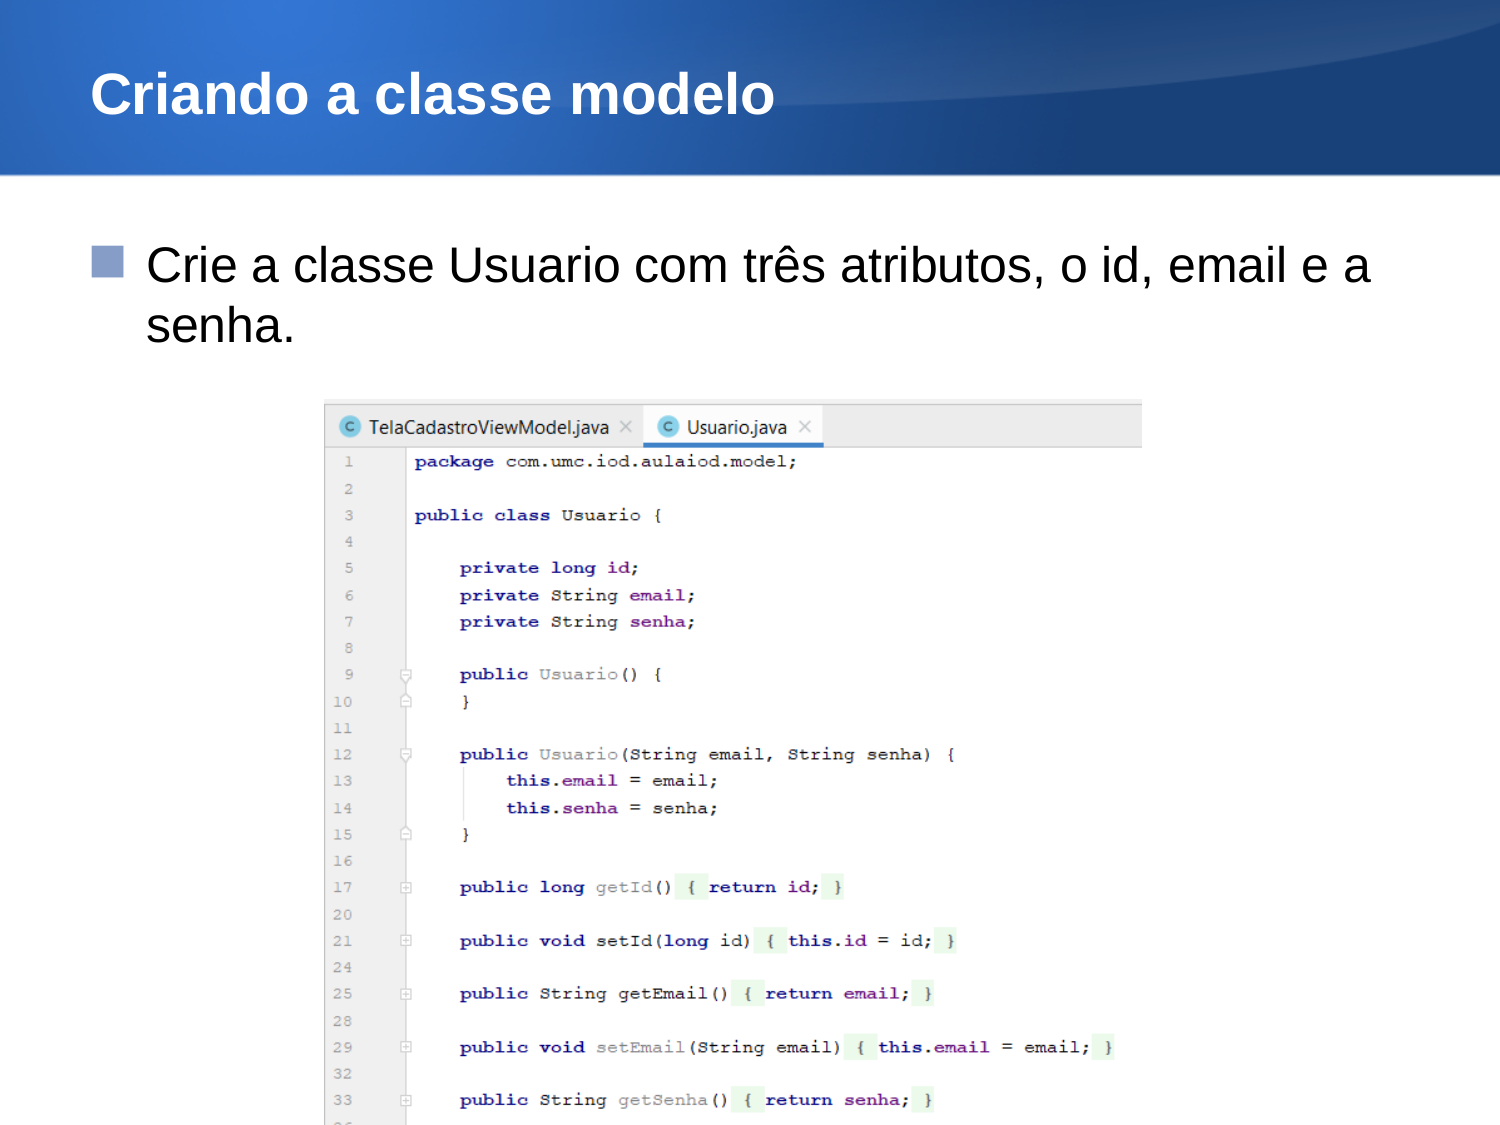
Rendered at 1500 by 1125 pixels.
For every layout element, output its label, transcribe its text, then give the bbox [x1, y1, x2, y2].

list Crie a classe Usuario com três atributos, o id, email e a senha. [74, 224, 1426, 1043]
picture [0, 0, 1500, 1125]
title Criando a classe modelo [74, 32, 1426, 150]
